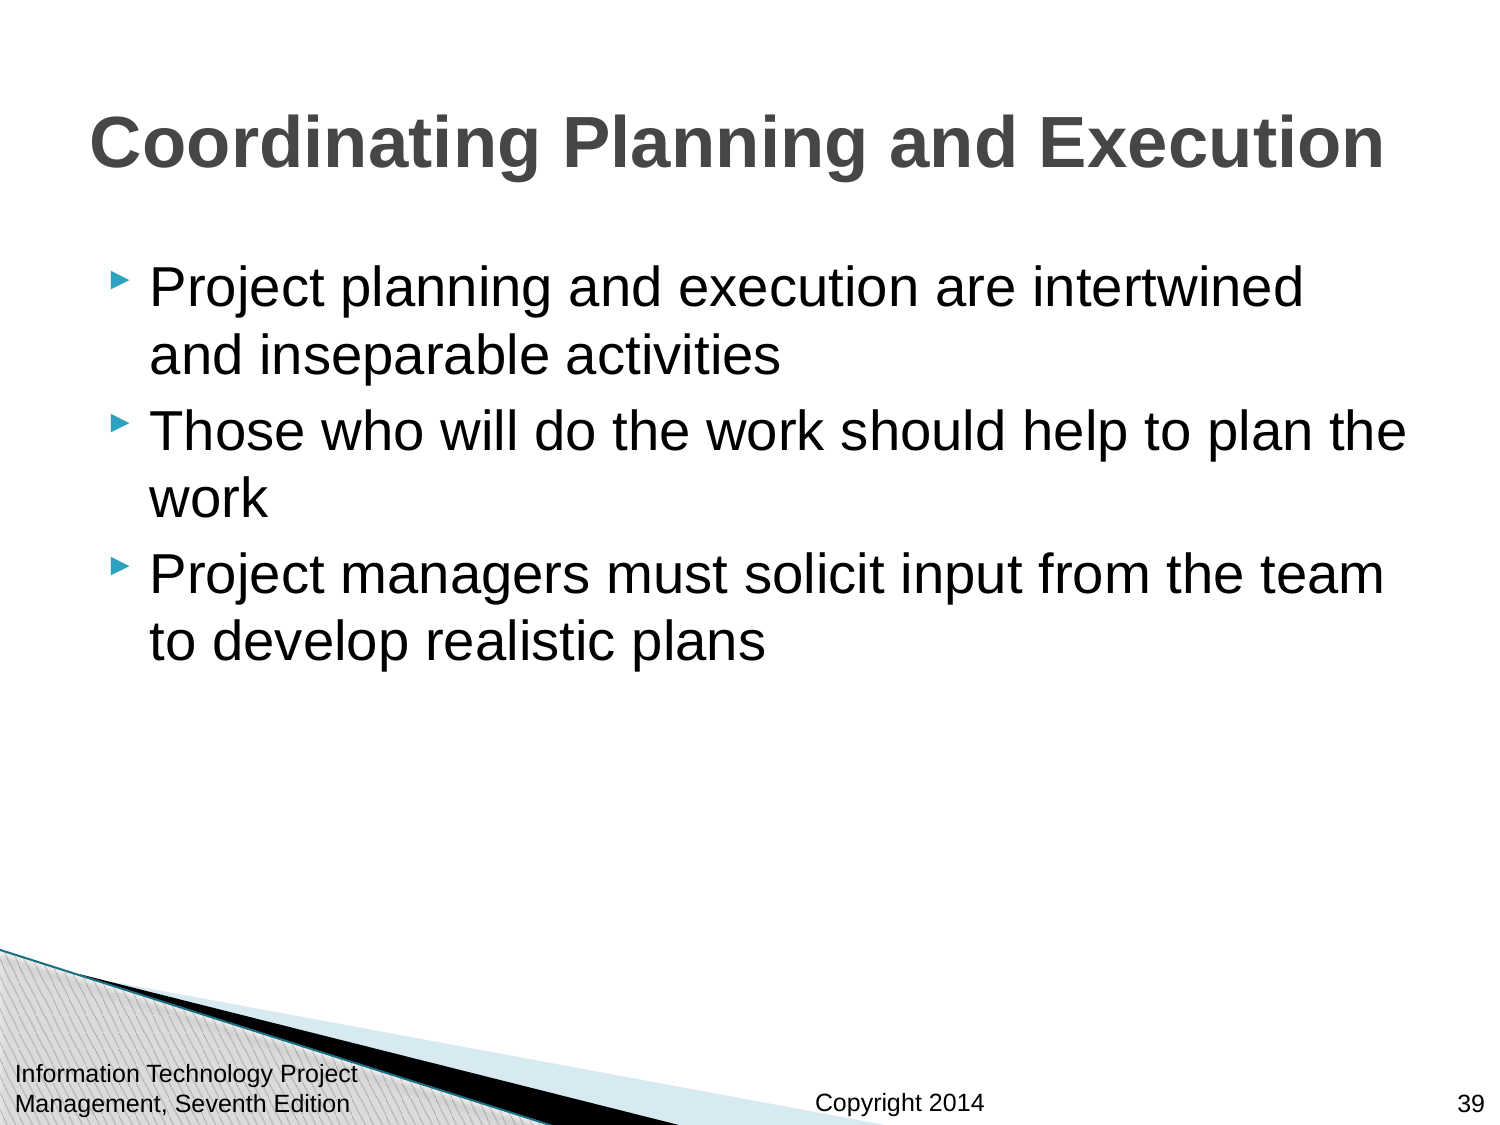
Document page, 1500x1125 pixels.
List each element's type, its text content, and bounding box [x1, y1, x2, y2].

title Coordinating Planning and Execution [75, 45, 1425, 233]
footer Information Technology Project Management, Seventh Edition [0, 1065, 386, 1125]
list Project planning and execution are intertwined and inseparable activities Those who will do the work should help to plan the work Project managers must solicit input from the team to develop realistic plans [75, 243, 1425, 986]
slide_number 39 [1412, 1065, 1500, 1125]
